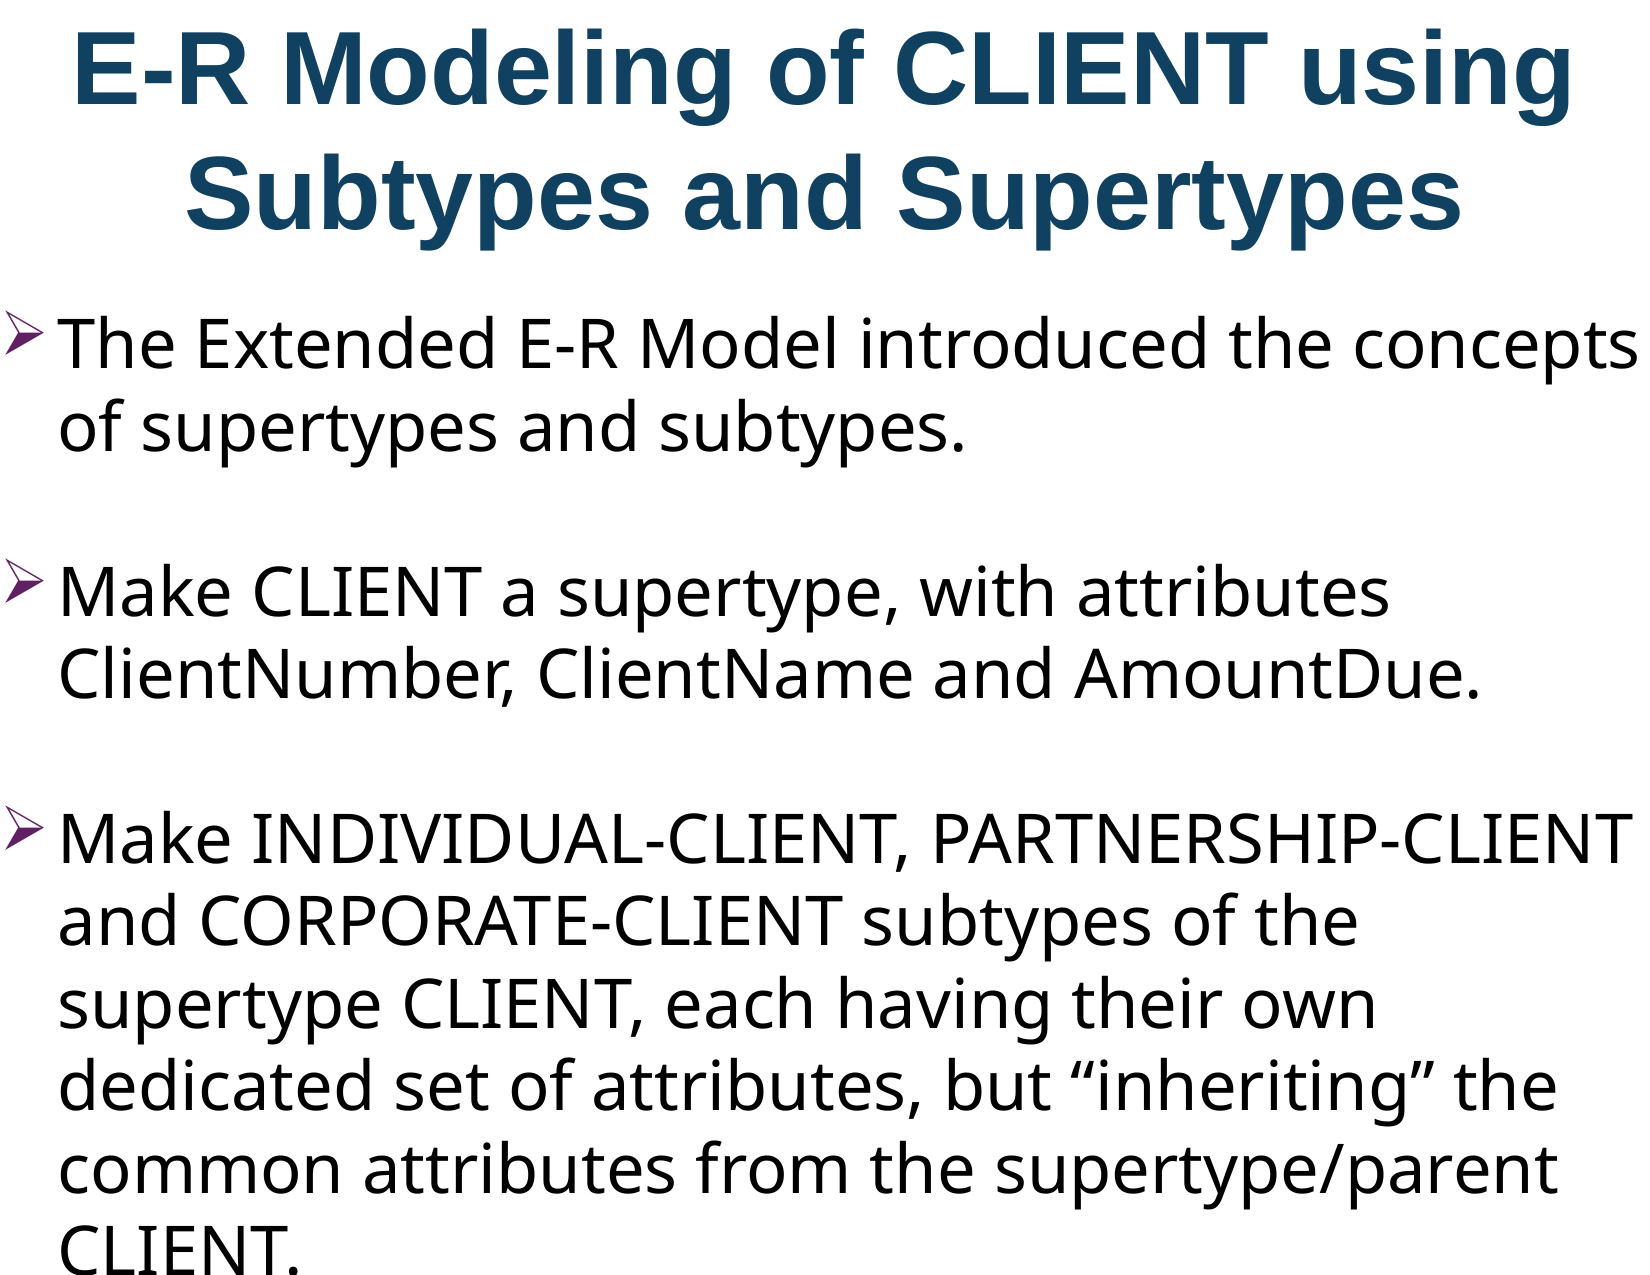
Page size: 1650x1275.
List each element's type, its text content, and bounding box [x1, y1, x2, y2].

text_box The Extended E-R Model introduced the concepts of supertypes and subtypes. Make CLIENT a supertype, with attributes ClientNumber, ClientName and AmountDue. Make INDIVIDUAL-CLIENT, PARTNERSHIP-CLIENT and CORPORATE-CLIENT subtypes of the supertype CLIENT, each having their own dedicated set of attributes, but “inheriting” the common attributes from the supertype/parent CLIENT. [0, 299, 1650, 1275]
list E-R Modeling of CLIENT using Subtypes and Supertypes [0, 0, 1650, 251]
